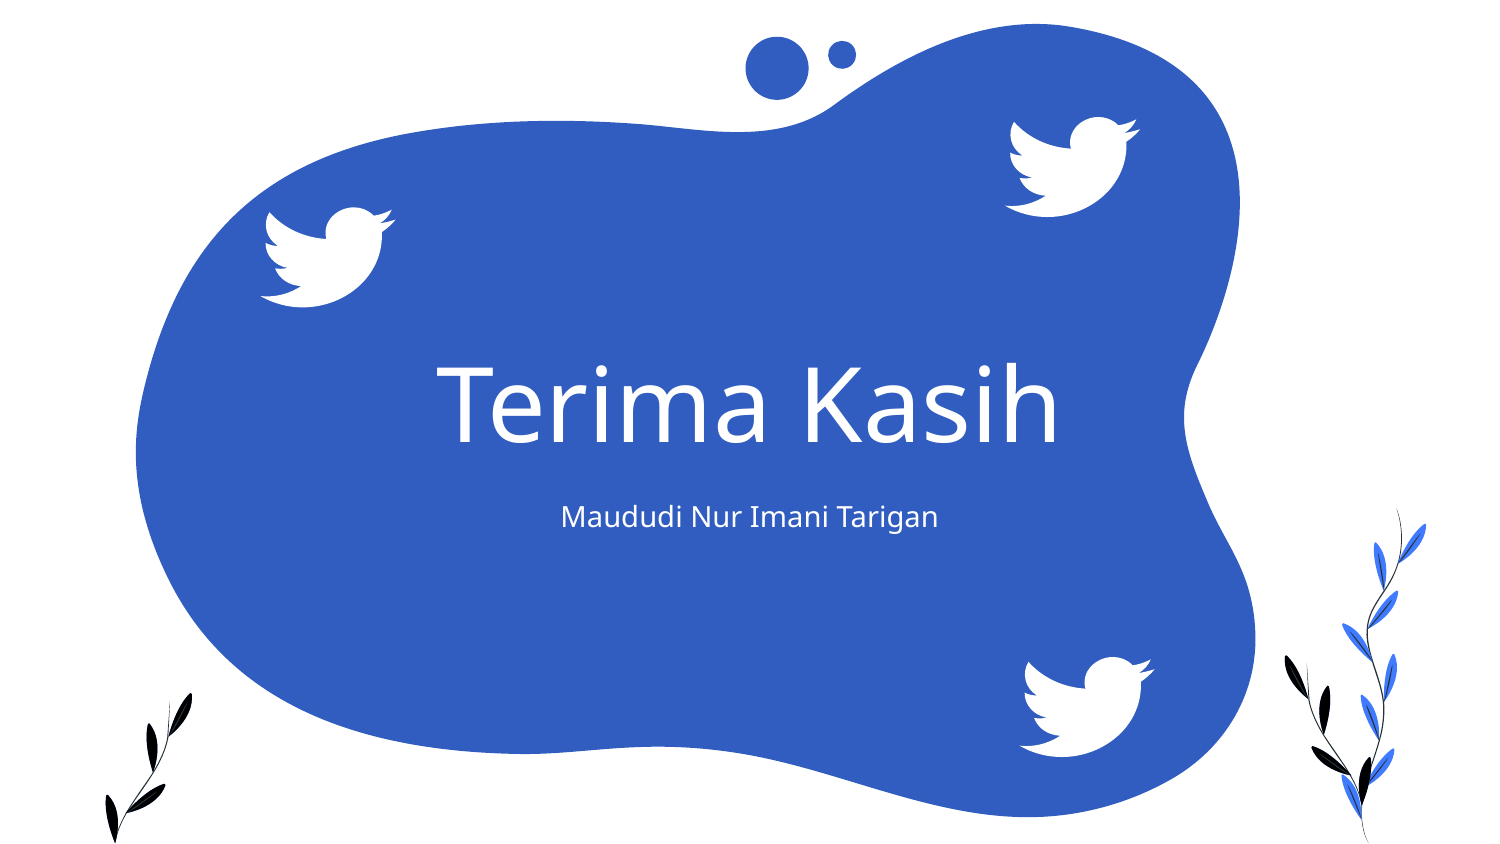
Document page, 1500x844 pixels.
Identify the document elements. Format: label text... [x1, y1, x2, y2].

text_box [1282, 507, 1427, 844]
title Terima Kasih [217, 262, 1283, 479]
subtitle Maududi Nur Imani Tarigan [217, 483, 1283, 561]
text_box [1019, 656, 1155, 758]
text_box [260, 207, 396, 308]
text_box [103, 692, 195, 844]
text_box [1005, 116, 1141, 218]
